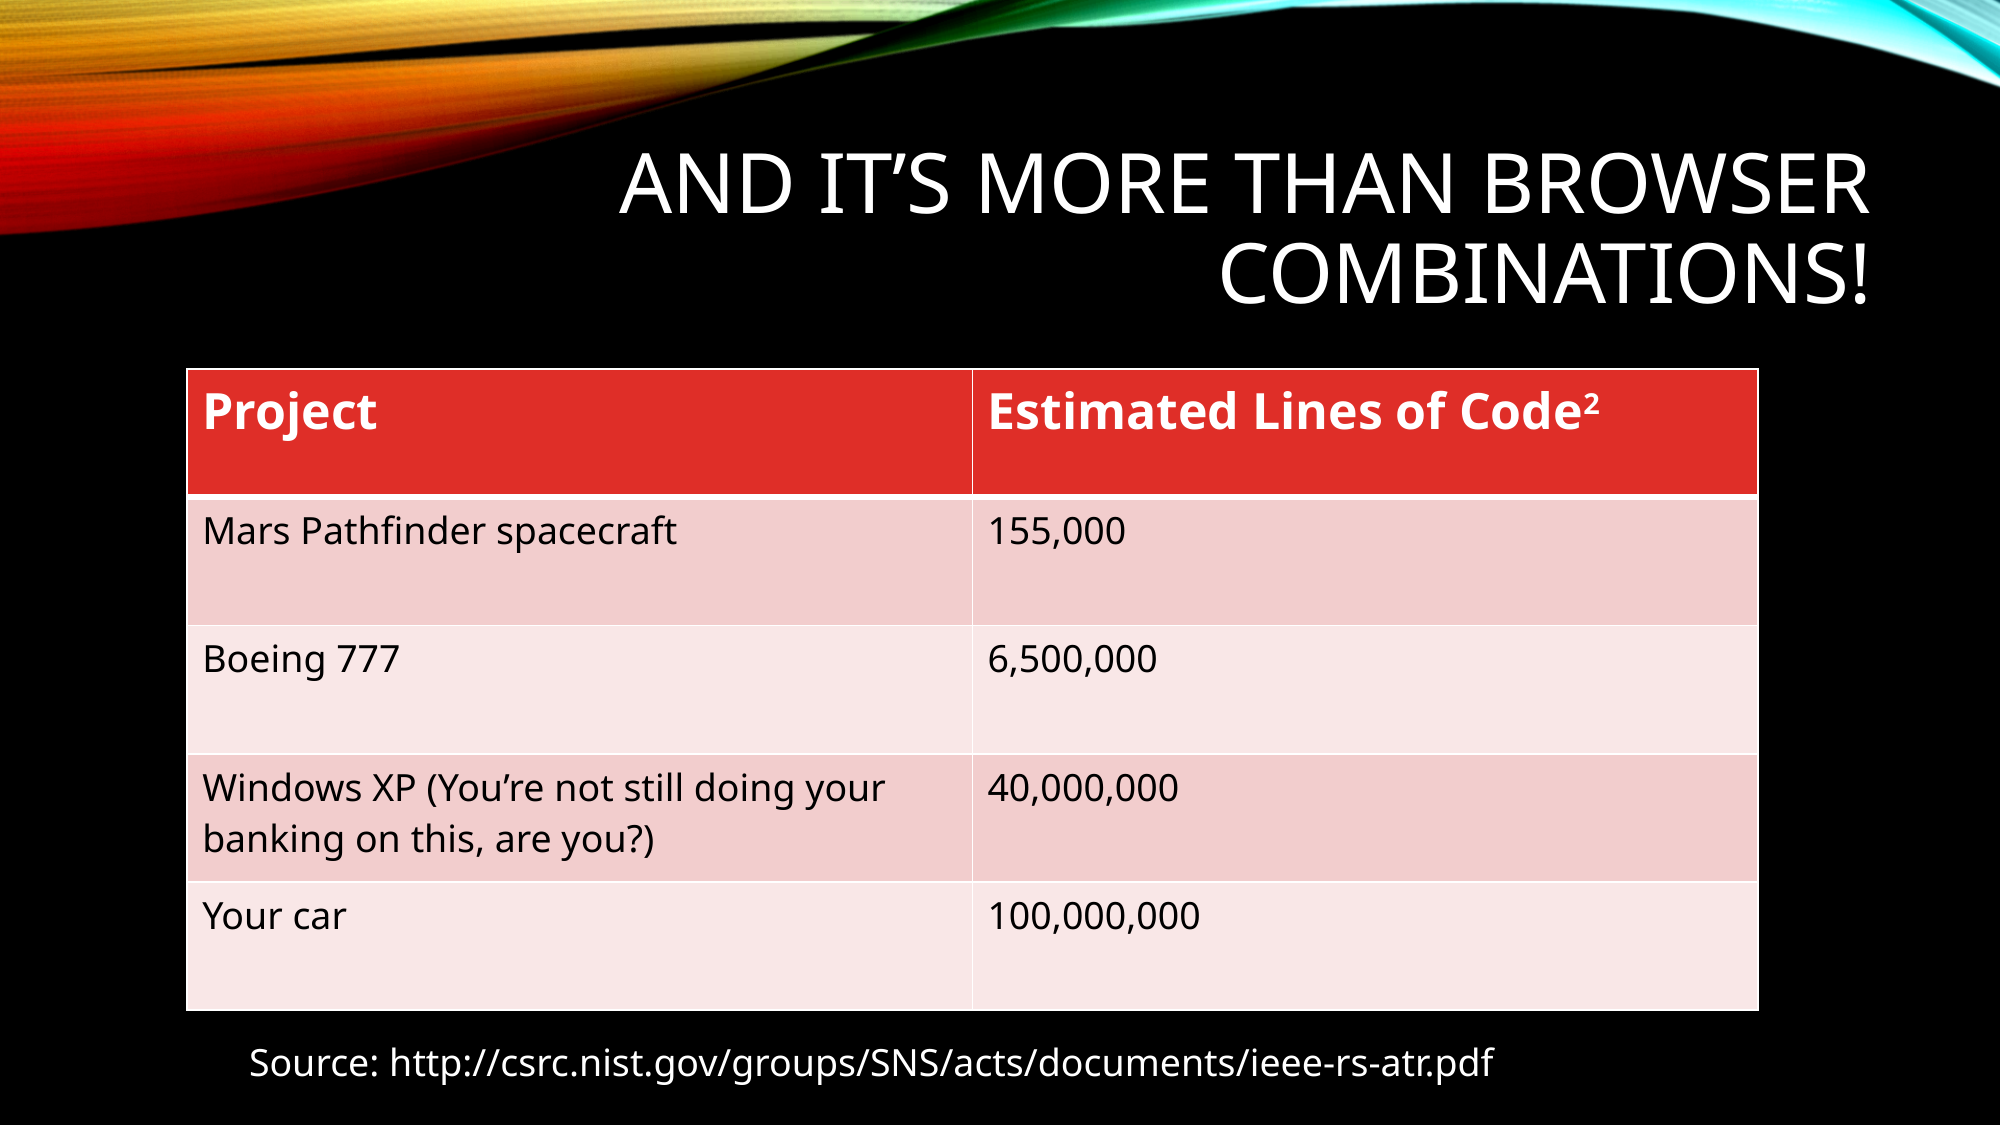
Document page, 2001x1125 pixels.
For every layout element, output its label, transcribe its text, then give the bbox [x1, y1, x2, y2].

list [112, 360, 1888, 1021]
table_cell Mars Pathfinder spacecraft [188, 500, 972, 625]
table_header Project [188, 370, 972, 494]
picture [0, 0, 2000, 237]
table_cell 100,000,000 [973, 883, 1757, 1009]
table_cell Boeing 777 [188, 626, 972, 753]
title and it’s more than browser combinations! [474, 125, 1888, 338]
table_cell 6,500,000 [973, 626, 1757, 753]
table_header Estimated Lines of Code2 [973, 370, 1757, 494]
table_cell Windows XP (You’re not still doing your banking on this, are you?) [188, 755, 972, 881]
table_cell 40,000,000 [973, 755, 1757, 881]
table_cell 155,000 [973, 500, 1757, 625]
table_cell Your car [188, 883, 972, 1009]
text_box Source: http://csrc.nist.gov/groups/SNS/acts/documents/ieee-rs-atr.pdf [234, 1031, 1606, 1091]
